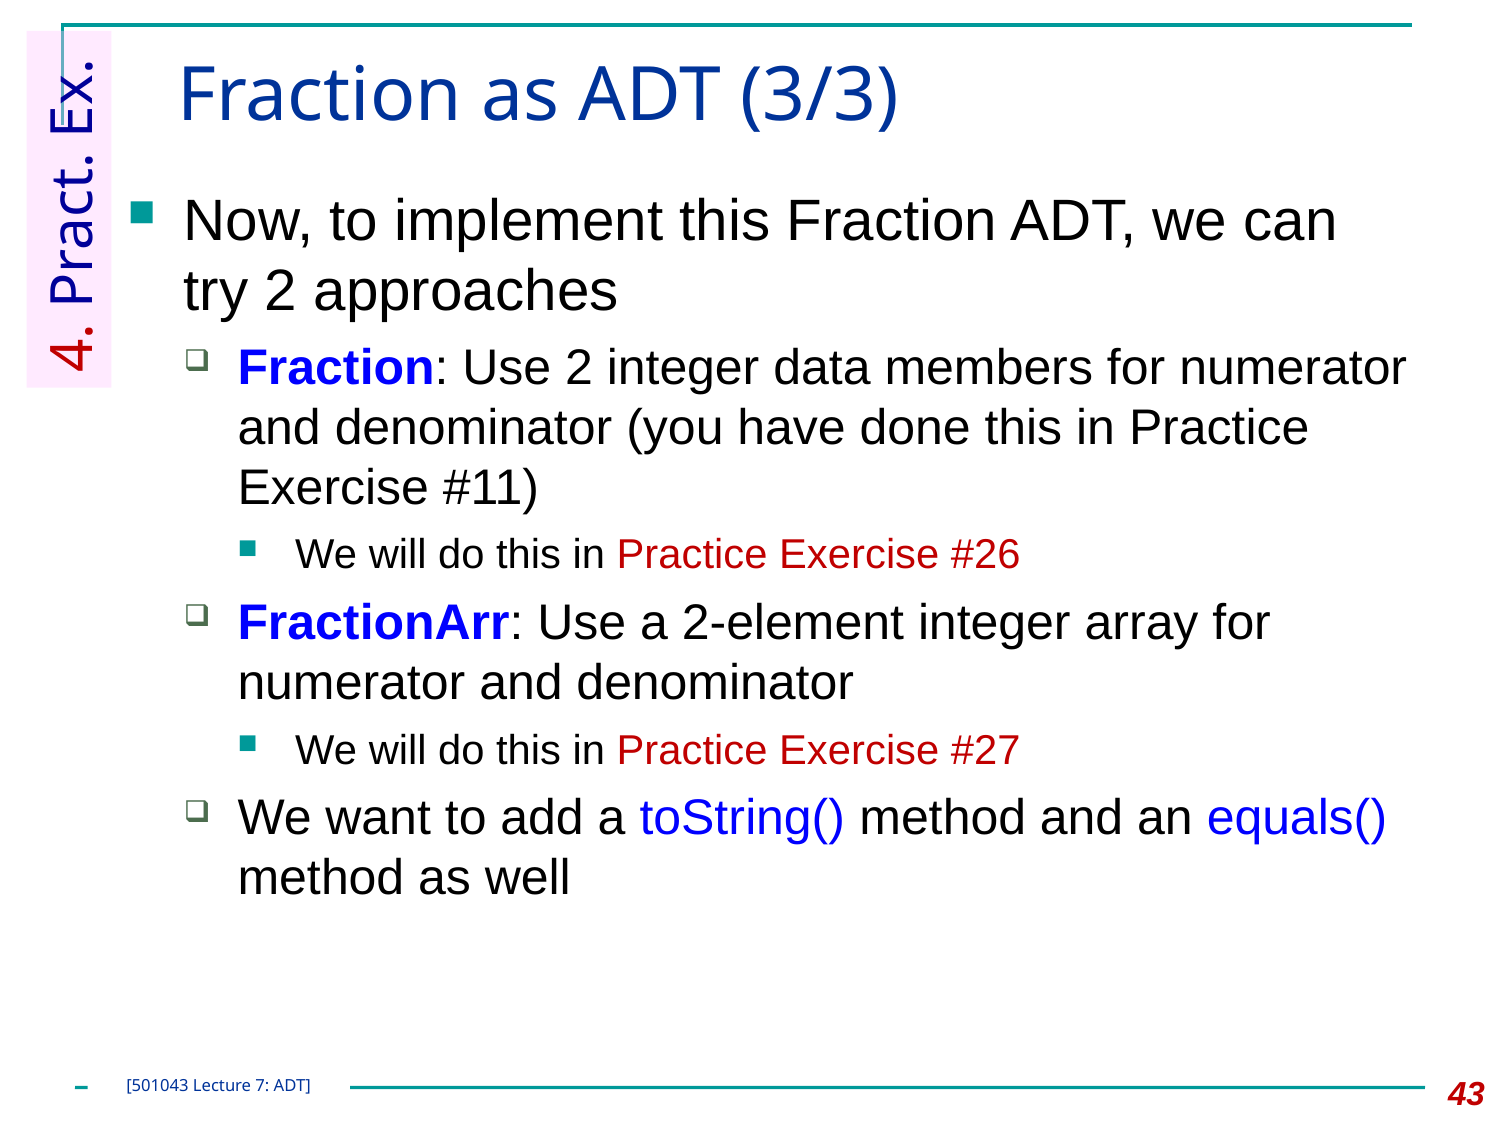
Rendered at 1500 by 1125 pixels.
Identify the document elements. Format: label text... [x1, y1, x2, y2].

title Fraction as ADT (3/3) [162, 37, 1463, 168]
slide_number 43 [1400, 1065, 1500, 1125]
text_box [501043 Lecture 7: ADT] [87, 1074, 350, 1100]
list Now, to implement this Fraction ADT, we can try 2 approaches Fraction: Use 2 integer data members for numerator and denominator (you have done this in Practice Exercise #11) We will do this in Practice Exercise #26 FractionArr: Use a 2-element integer array for numerator and denominator We will do this in Practice Exercise #27 We want to add a toString() method and an equals() method as well [112, 174, 1426, 976]
text_box 4. Pract. Ex. [26, 30, 112, 388]
